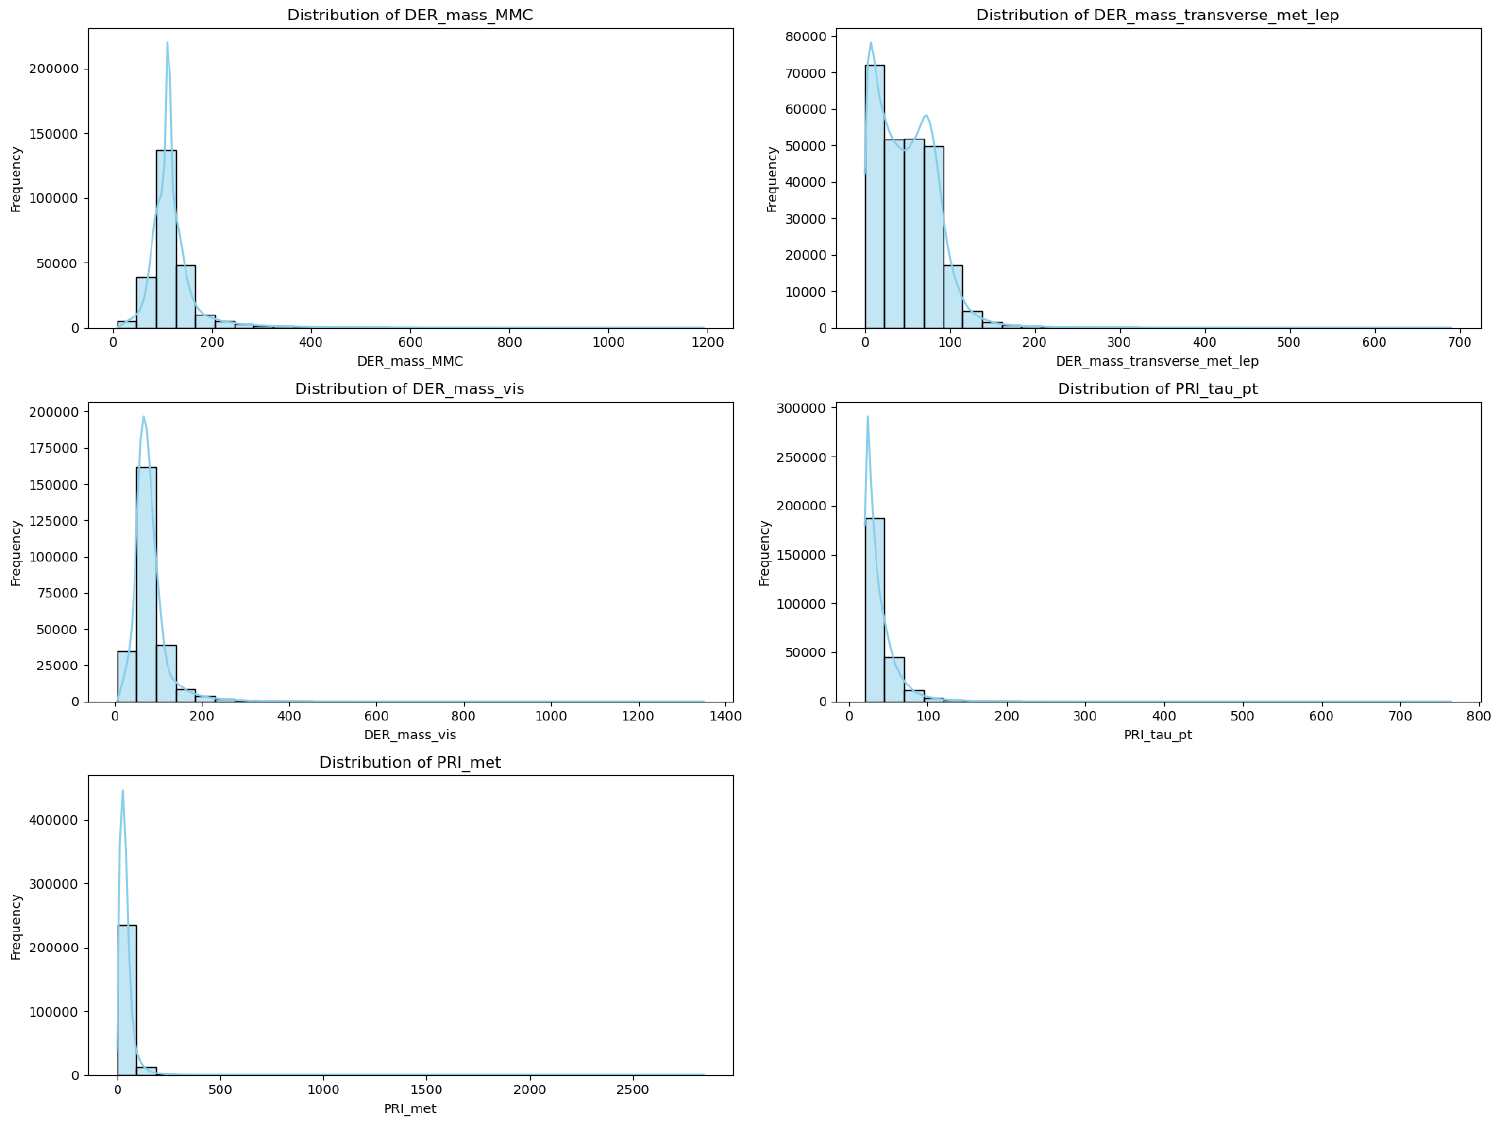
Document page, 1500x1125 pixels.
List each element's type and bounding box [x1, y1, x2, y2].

list [0, 0, 1500, 1125]
